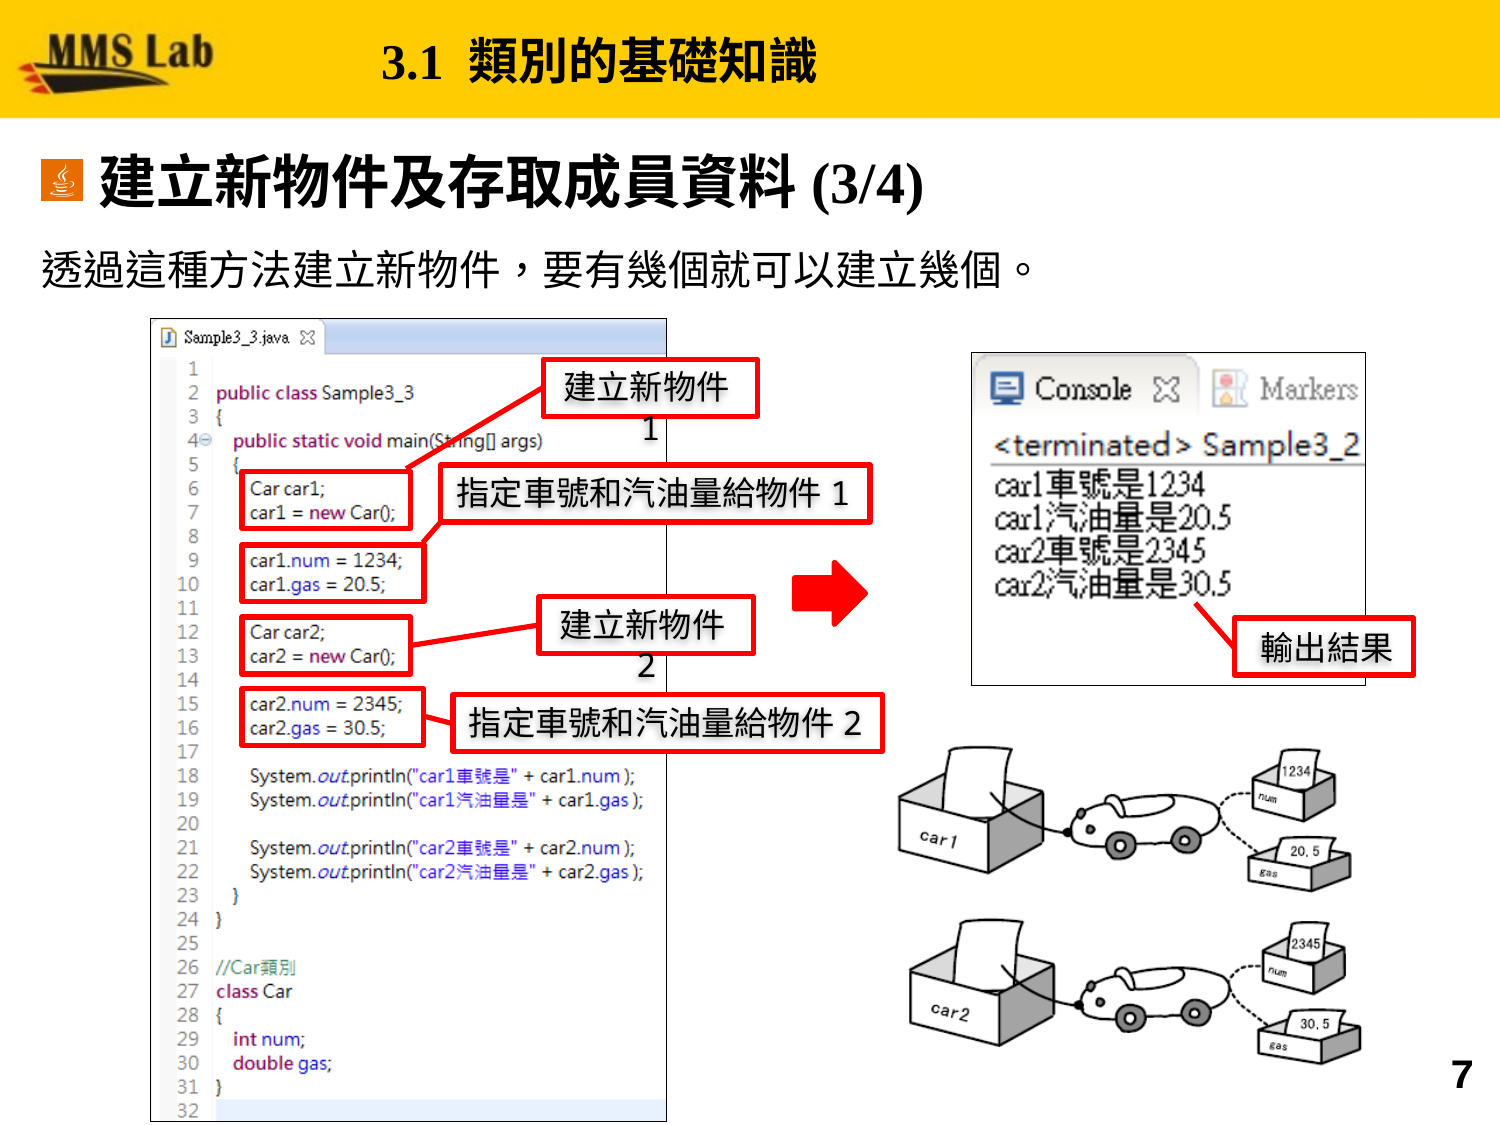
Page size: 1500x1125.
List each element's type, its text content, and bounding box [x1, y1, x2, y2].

picture [0, 0, 1500, 1122]
list 建立新物件及存取成員資料(3/4) 透過這種方法建立新物件，要有幾個就可以建立幾個。 [26, 137, 1480, 1010]
text_box 使用類別型態變數作為欄位 [670, 361, 877, 464]
text_box 輸出結果 [1371, 619, 1427, 675]
text_box [794, 562, 866, 625]
title 3.1 類別的基礎知識 [366, 0, 1500, 119]
text_box 建立新物件2 [672, 596, 759, 692]
slide_number 7 [1139, 1039, 1491, 1118]
text_box 指定車號和汽油量給物件2 [672, 694, 896, 750]
text_box 建立新物件1 [672, 359, 763, 455]
text_box 指定車號和汽油量給物件1 [672, 464, 884, 520]
